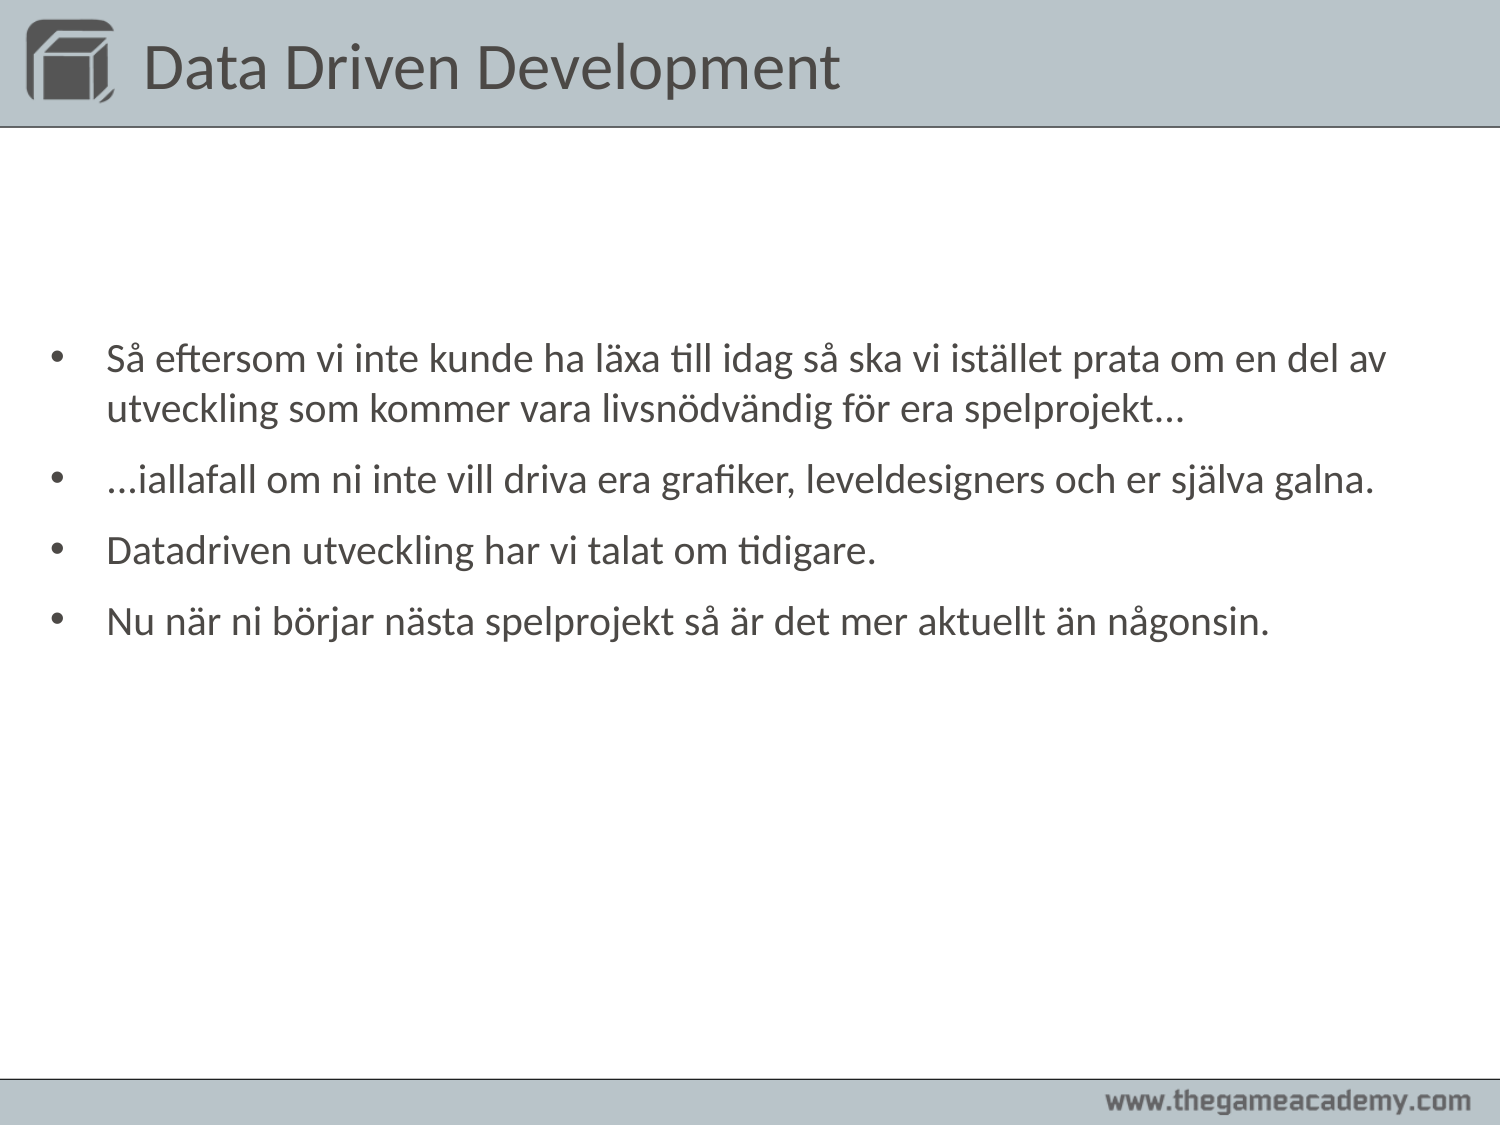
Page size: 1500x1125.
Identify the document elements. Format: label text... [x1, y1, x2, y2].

title Data Driven Development [128, 0, 1500, 126]
picture [0, 0, 1500, 1125]
list Så eftersom vi inte kunde ha läxa till idag så ska vi istället prata om en del av utveckling som kommer vara livsnödvändig för era spelprojekt... ...iallafall om ni inte vill driva era grafiker, leveldesigners och er själva galna. Datadriven utveckling har vi talat om tidigare. Nu när ni börjar nästa spelprojekt så är det mer aktuellt än någonsin. [35, 128, 1465, 1079]
